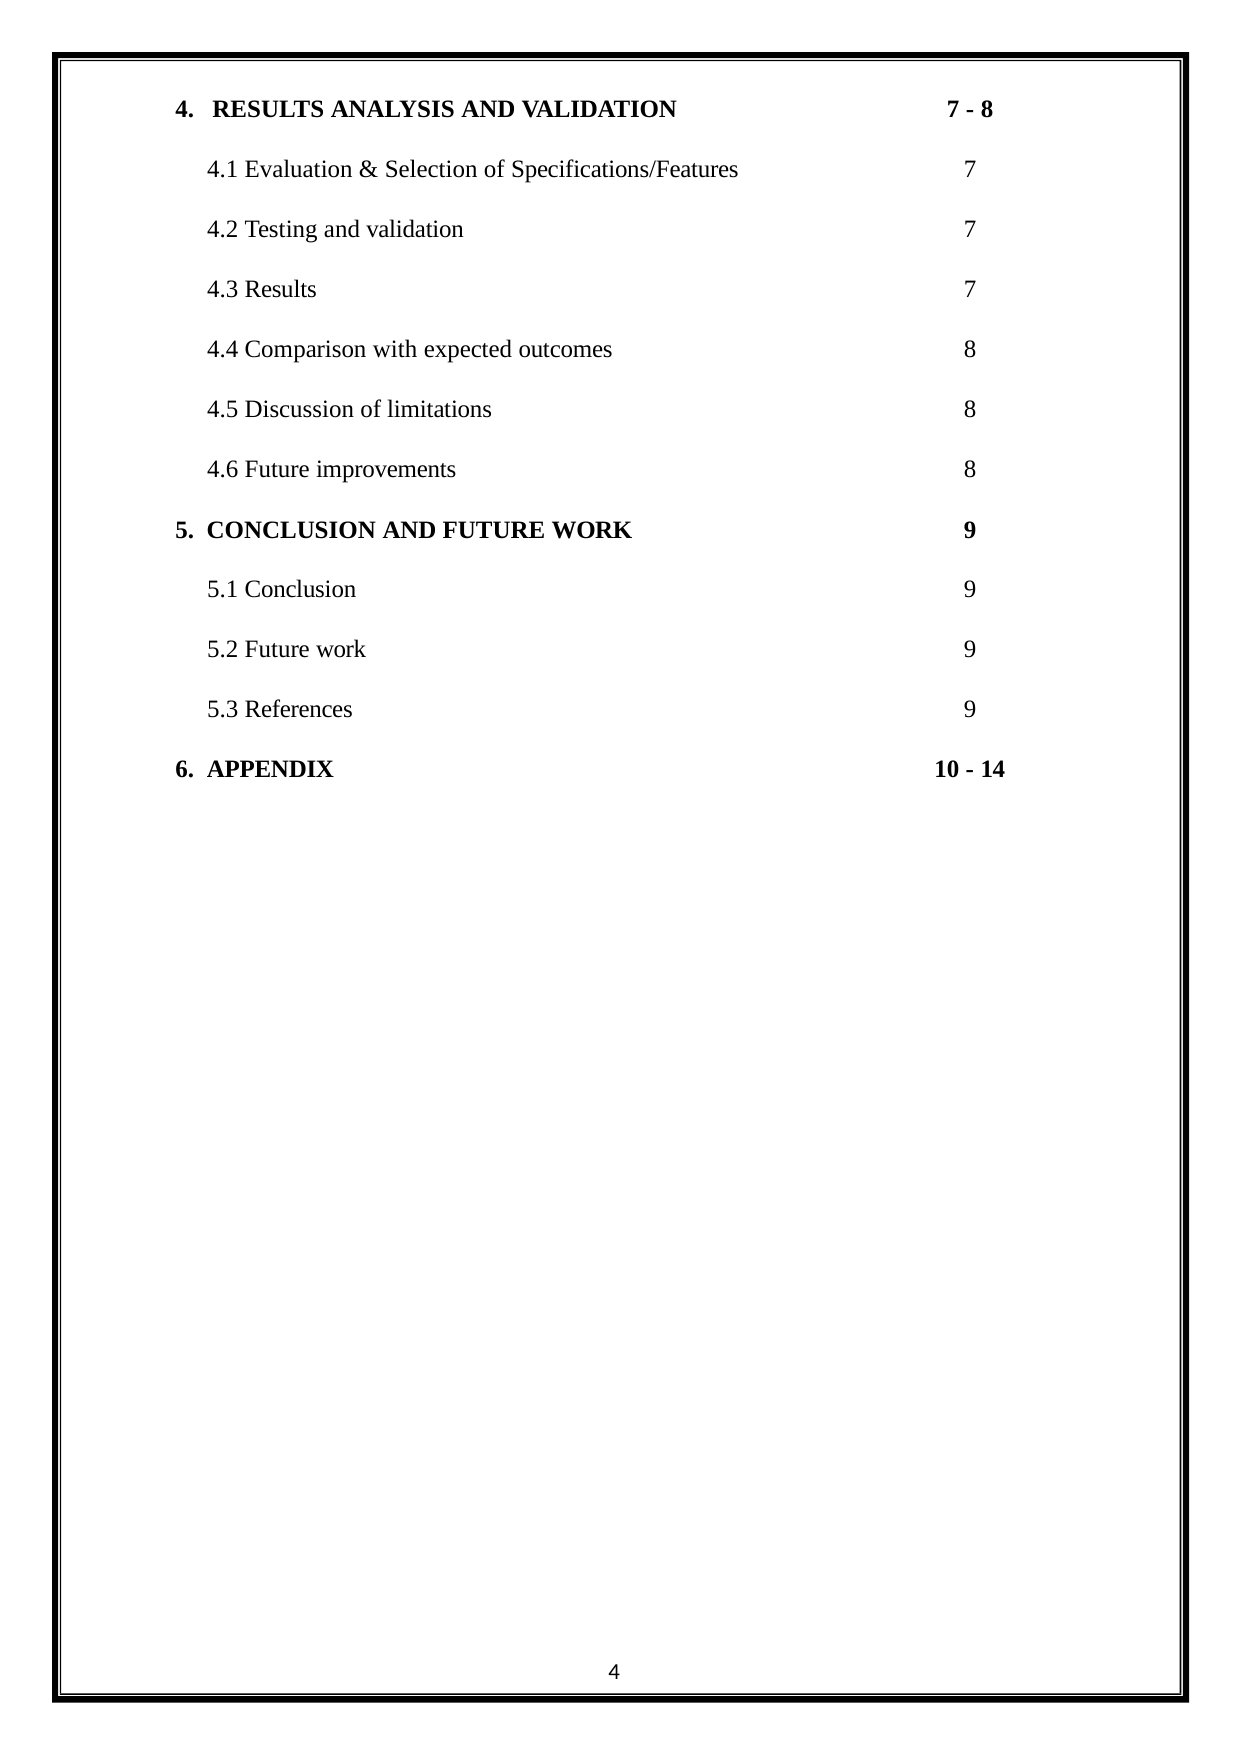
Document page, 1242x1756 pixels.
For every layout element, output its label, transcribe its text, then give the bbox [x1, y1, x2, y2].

text_box 5. CONCLUSION AND FUTURE WORK [173, 511, 637, 544]
text_box 7 [961, 270, 979, 303]
text_box 8 [961, 330, 979, 363]
text_box 5.1 Conclusion [204, 570, 361, 603]
text_box 8 [961, 390, 979, 423]
text_box 4.5 Discussion of limitations [204, 390, 497, 423]
text_box 6. APPENDIX [173, 750, 339, 783]
text_box 9 [961, 511, 979, 544]
text_box 9 [961, 690, 979, 723]
slide_number 4 [608, 1637, 682, 1756]
text_box 4.1 Evaluation & Selection of Specifications/Features [204, 150, 746, 183]
text_box 4.3 Results [204, 270, 321, 303]
text_box 4.6 Future improvements [204, 450, 461, 483]
text_box 5.3 References [204, 690, 358, 723]
text_box 7 [961, 210, 979, 243]
text_box 9 [961, 570, 979, 603]
text_box 4.2 Testing and validation [204, 210, 471, 243]
text_box 5.2 Future work [204, 630, 369, 663]
text_box 9 [961, 630, 979, 663]
text_box 7 - 8 [944, 90, 996, 123]
text_box 10 - 14 [932, 750, 1008, 783]
text_box [52, 52, 1190, 1703]
text_box 4. RESULTS ANALYSIS AND VALIDATION [173, 90, 690, 123]
text_box 8 [961, 450, 979, 483]
text_box 4.4 Comparison with expected outcomes [204, 330, 617, 363]
text_box 7 [961, 150, 979, 183]
